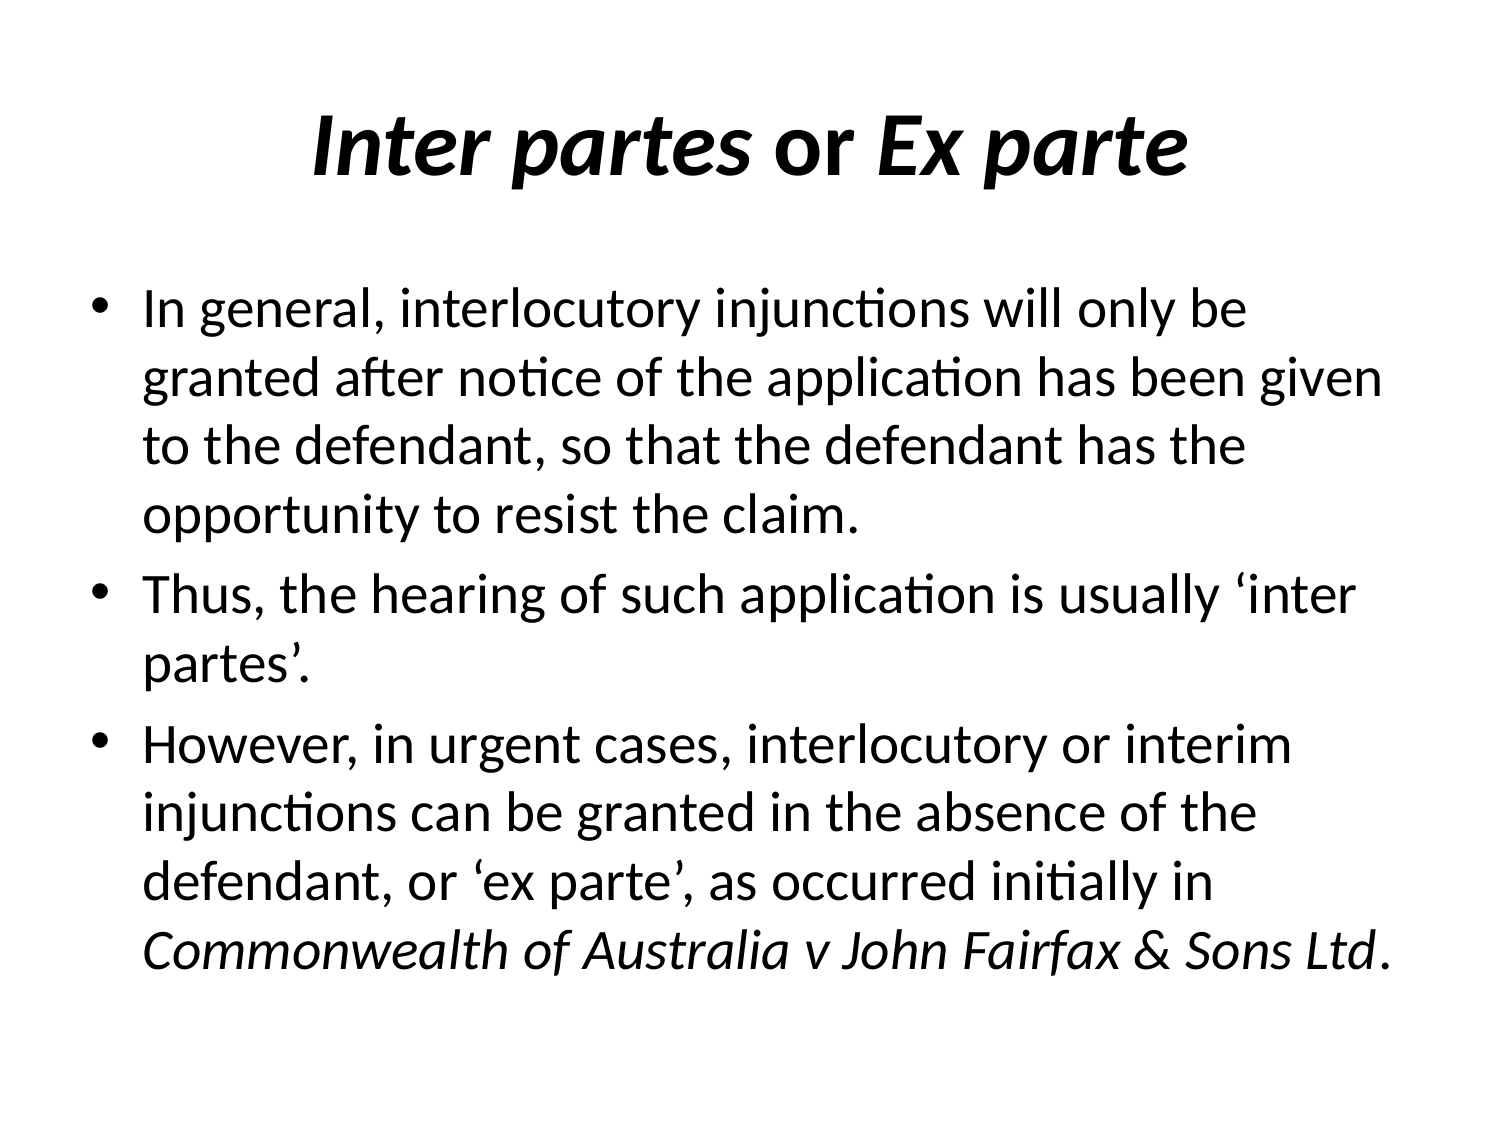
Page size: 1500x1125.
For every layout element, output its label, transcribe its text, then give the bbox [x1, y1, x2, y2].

title Inter partes or Ex parte [75, 45, 1425, 233]
list In general, interlocutory injunctions will only be granted after notice of the application has been given to the defendant, so that the defendant has the opportunity to resist the claim. Thus, the hearing of such application is usually ‘inter partes’. However, in urgent cases, interlocutory or interim injunctions can be granted in the absence of the defendant, or ‘ex parte’, as occurred initially in Commonwealth of Australia v John Fairfax & Sons Ltd. [75, 262, 1425, 1005]
